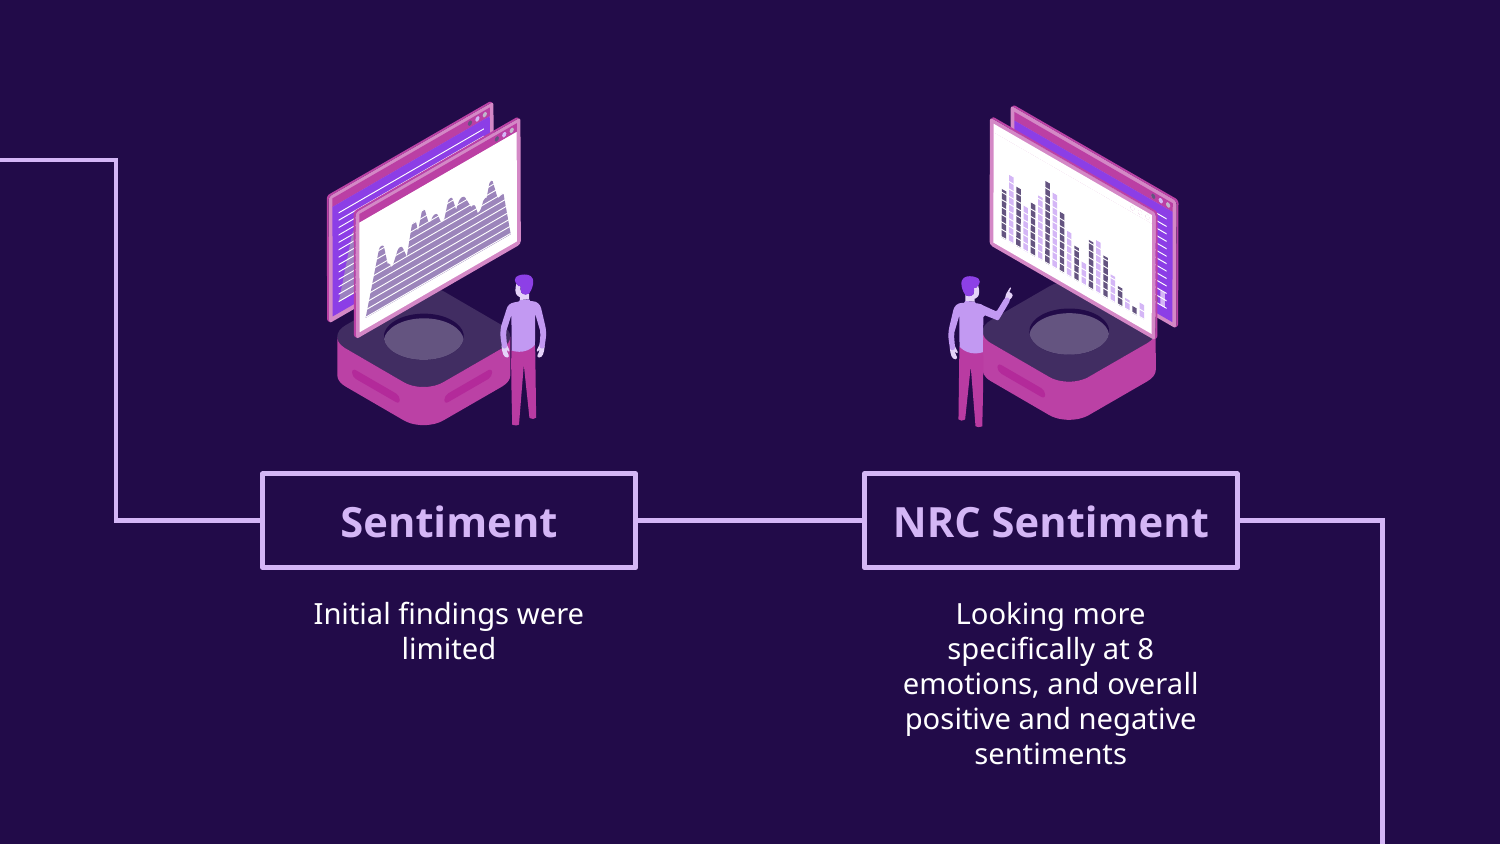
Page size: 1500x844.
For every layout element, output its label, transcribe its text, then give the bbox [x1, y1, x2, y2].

subtitle Initial findings were limited [262, 580, 636, 756]
title NRC Sentiment [862, 471, 1240, 570]
title Sentiment [260, 471, 638, 570]
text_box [326, 101, 547, 431]
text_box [947, 105, 1179, 433]
list Looking more specifically at 8 emotions, and overall positive and negative sentiments [864, 580, 1238, 757]
